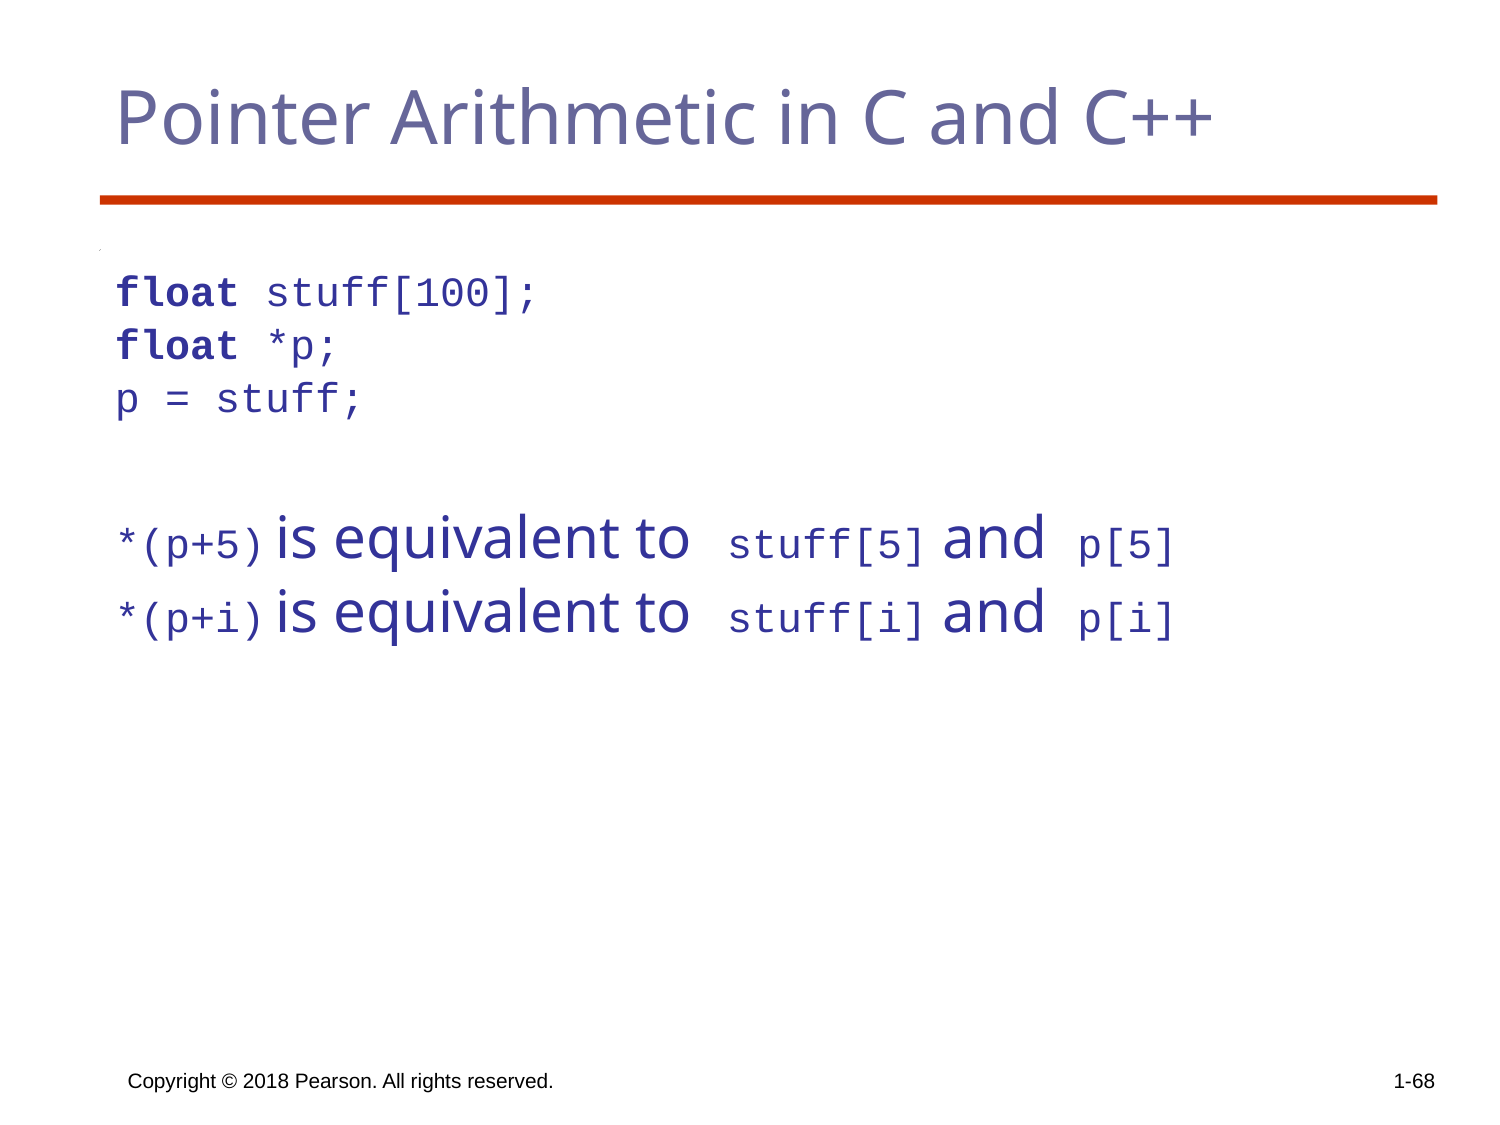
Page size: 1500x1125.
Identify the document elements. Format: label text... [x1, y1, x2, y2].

footer Copyright © 2018 Pearson. All rights reserved. [112, 1024, 801, 1101]
title Pointer Arithmetic in C and C++ [99, 62, 1438, 250]
slide_number 1-68 [1137, 1024, 1451, 1101]
list float stuff[100]; float *p; p = stuff; *(p+5) is equivalent to stuff[5] and p[5] *(p+i) is equivalent to stuff[i] and p[i] [99, 262, 1438, 1013]
